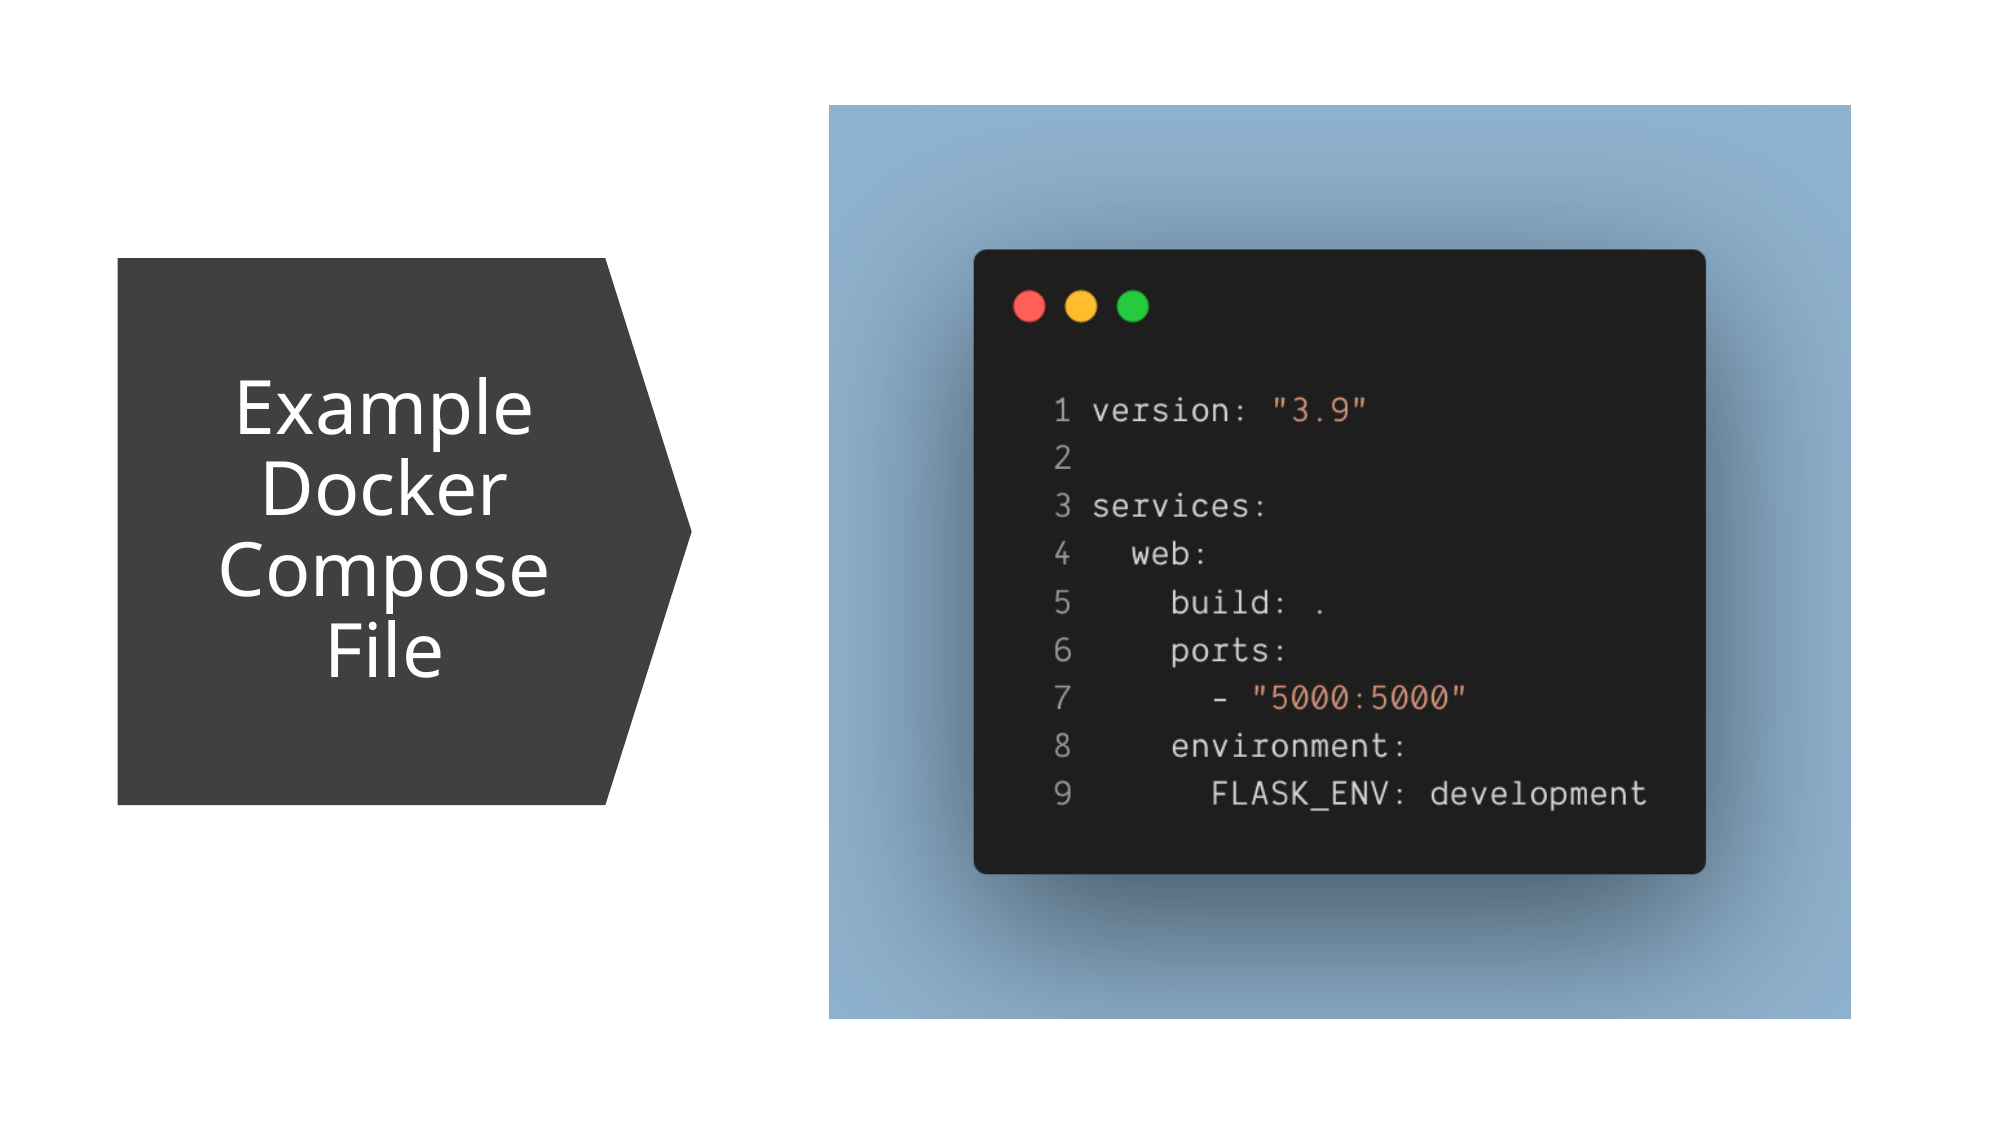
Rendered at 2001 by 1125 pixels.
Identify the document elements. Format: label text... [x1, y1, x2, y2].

picture [829, 105, 1851, 1020]
title Example Docker Compose File [168, 322, 601, 741]
text_box [116, 257, 693, 807]
